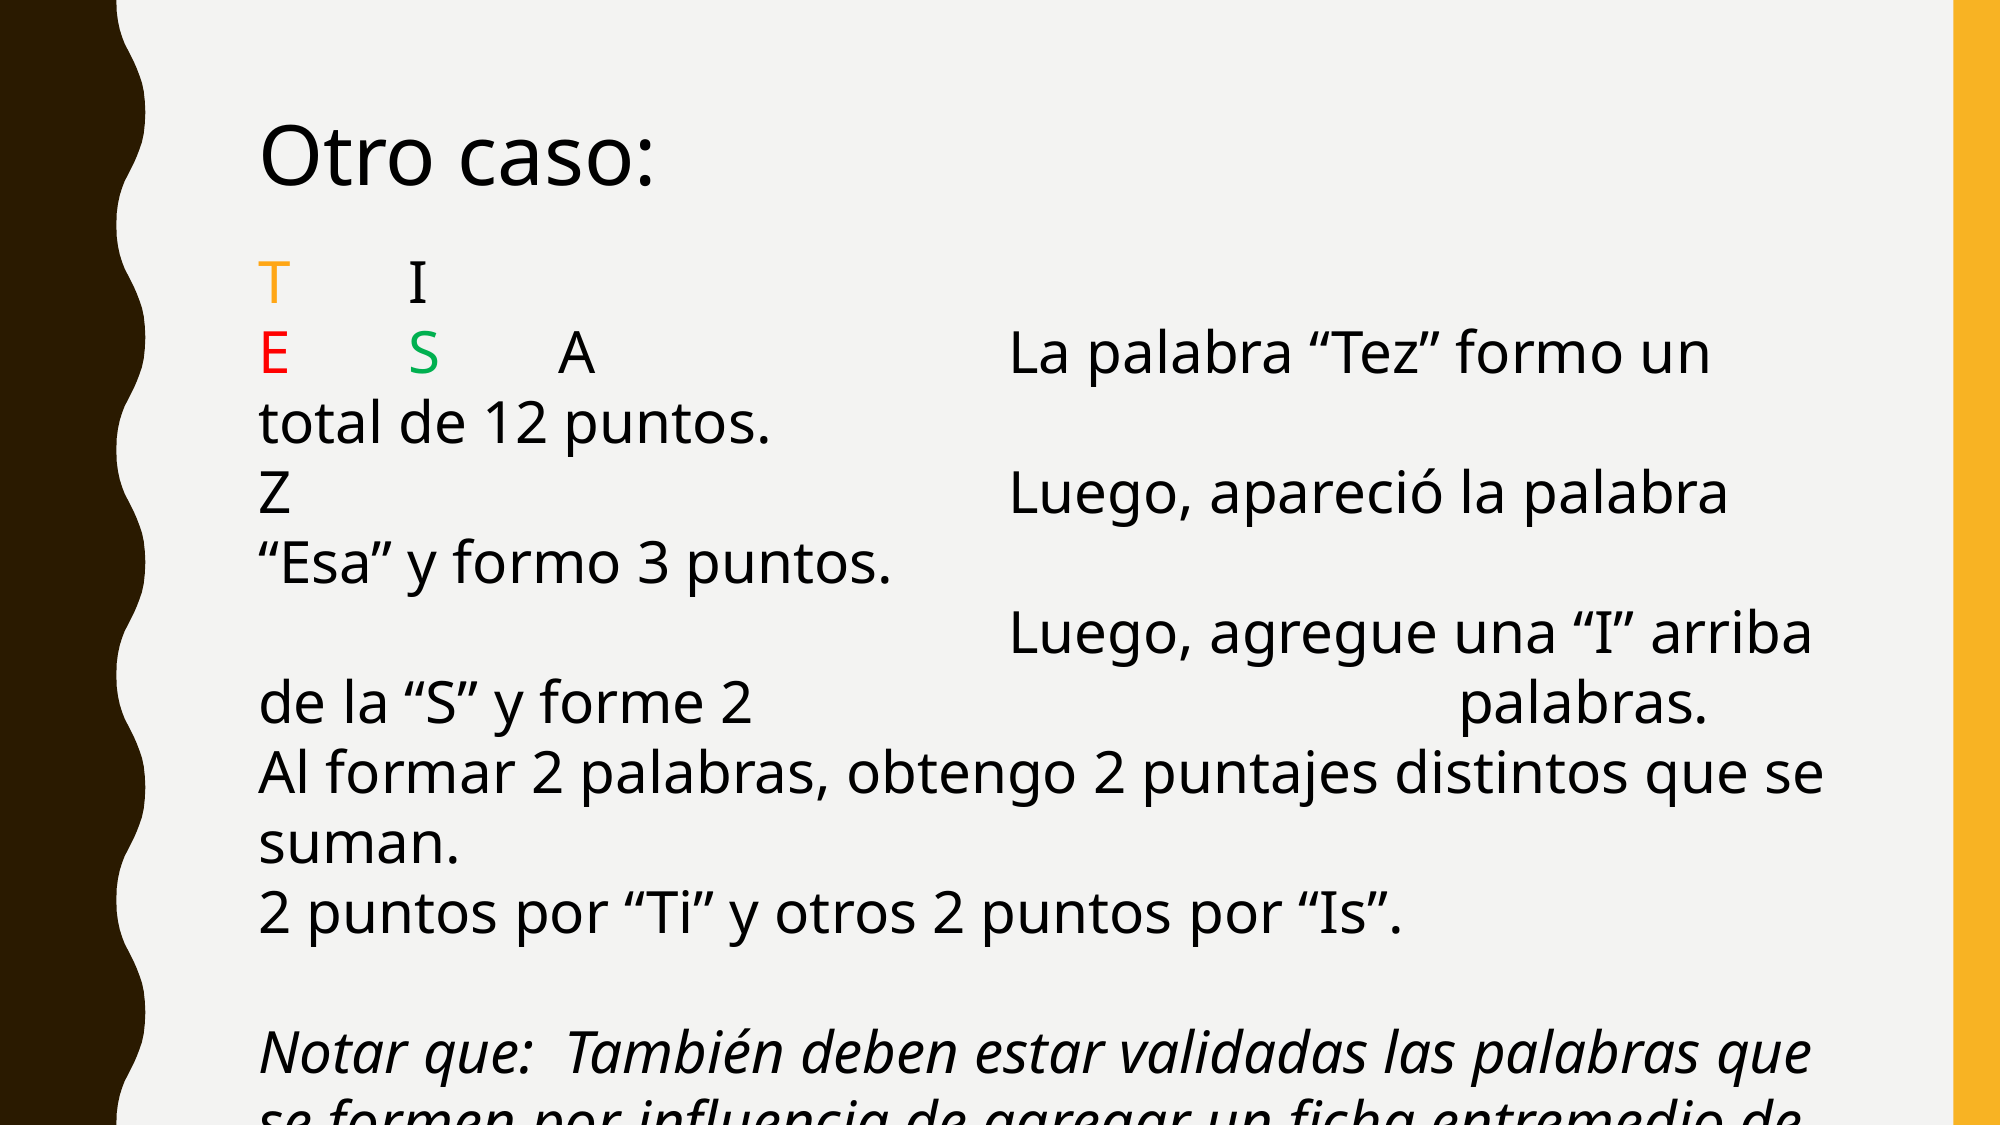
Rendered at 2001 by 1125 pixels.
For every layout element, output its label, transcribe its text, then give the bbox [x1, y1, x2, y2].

text_box T I E S A La palabra “Tez” formo un total de 12 puntos. Z Luego, apareció la palabra “Esa” y formo 3 puntos. Luego, agregue una “I” arriba de la “S” y forme 2 palabras. Al formar 2 palabras, obtengo 2 puntajes distintos que se suman. 2 puntos por “Ti” y otros 2 puntos por “Is”. Notar que: También deben estar validadas las palabras que se formen por influencia de agregar un ficha entremedio de otras. [243, 237, 1842, 1125]
text_box Otro caso: [243, 94, 1759, 210]
